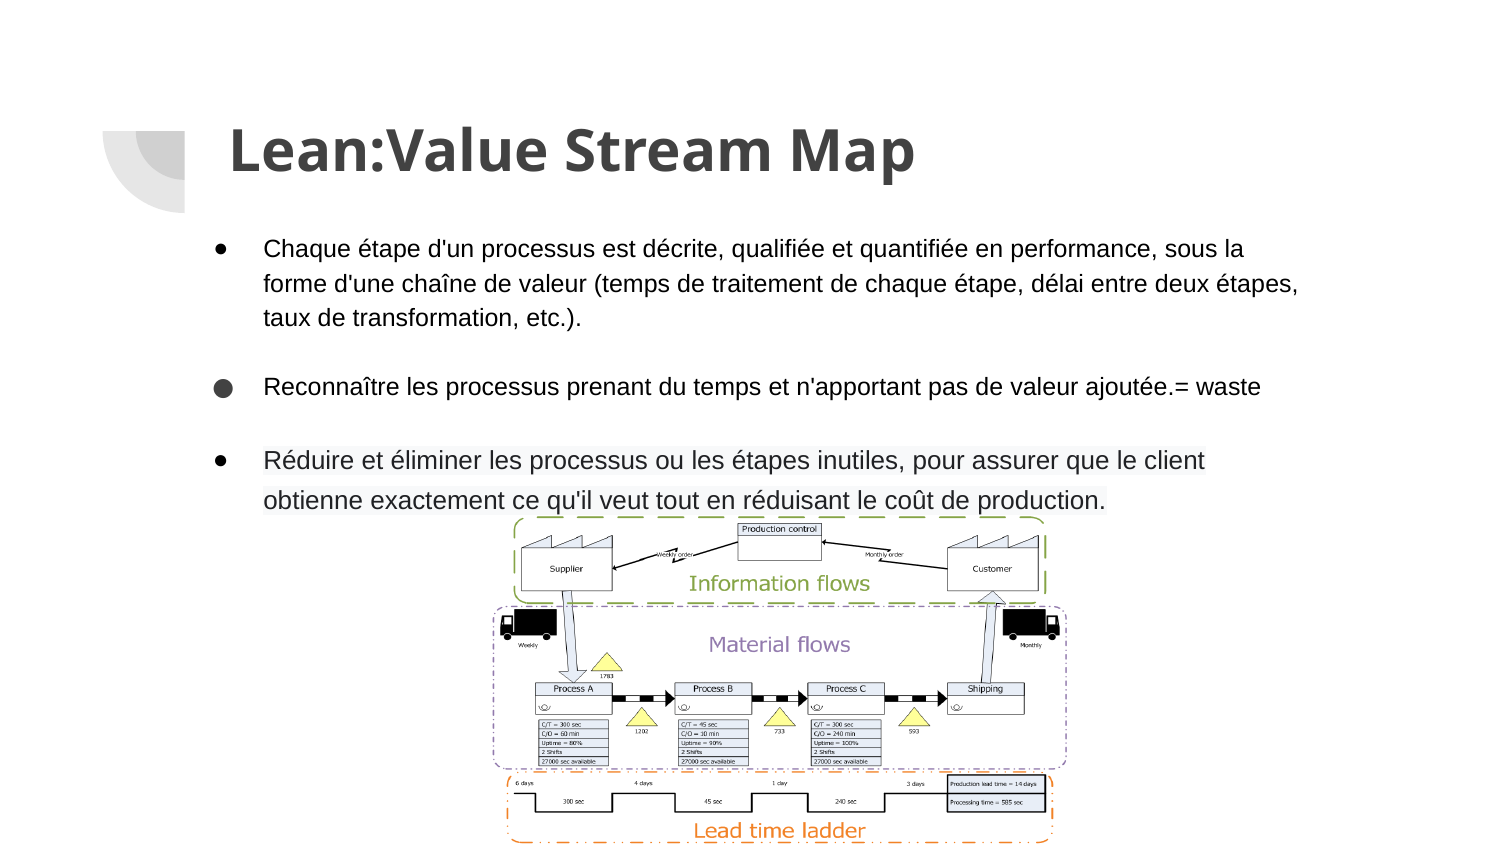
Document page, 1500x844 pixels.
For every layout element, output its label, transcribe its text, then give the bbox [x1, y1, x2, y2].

list Chaque étape d'un processus est décrite, qualifiée et quantifiée en performance, sous la forme d'une chaîne de valeur (temps de traitement de chaque étape, délai entre deux étapes, taux de transformation, etc.). Reconnaître les processus prenant du temps et n'apportant pas de valeur ajoutée.= waste Réduire et éliminer les processus ou les étapes inutiles, pour assurer que le client obtienne exactement ce qu'il veut tout en réduisant le coût de production. [173, 213, 1327, 631]
title Lean:Value Stream Map [213, 98, 1368, 263]
picture [491, 516, 1067, 844]
